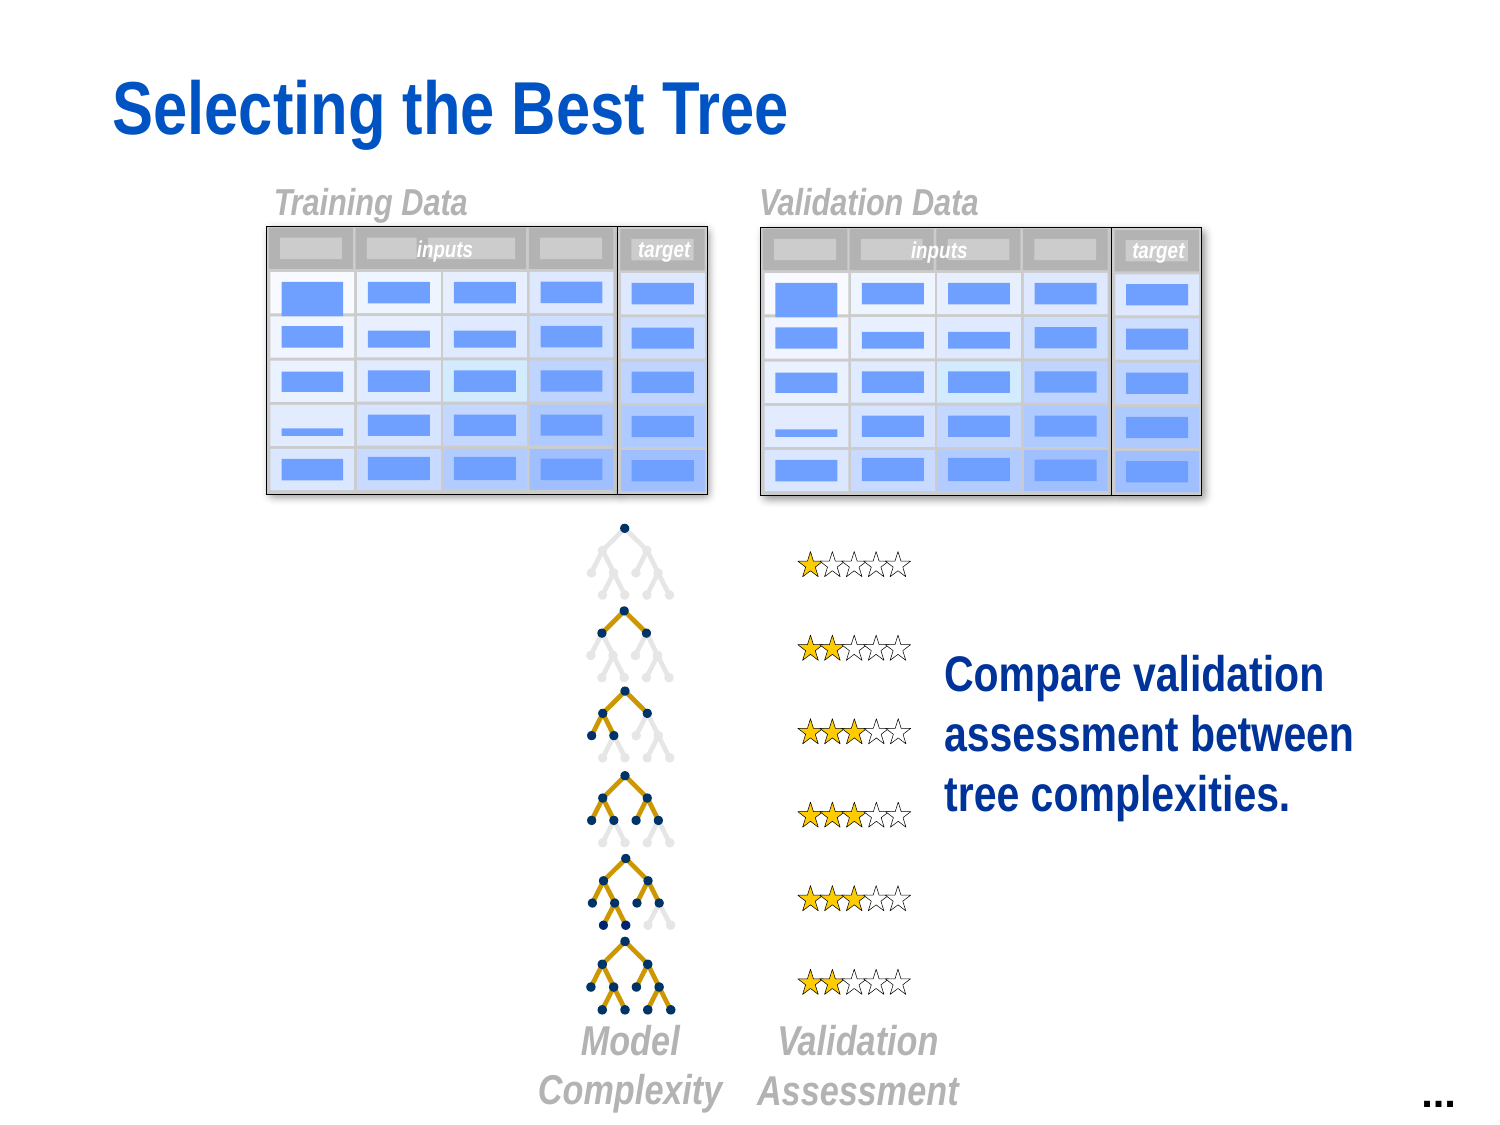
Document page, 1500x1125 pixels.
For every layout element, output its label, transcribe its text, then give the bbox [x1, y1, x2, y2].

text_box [587, 855, 676, 931]
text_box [586, 688, 675, 763]
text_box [797, 968, 911, 995]
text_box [585, 607, 674, 683]
text_box Training Data [259, 171, 483, 231]
text_box Model Complexity [522, 1005, 738, 1121]
text_box ... [1406, 1058, 1471, 1124]
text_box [797, 801, 912, 828]
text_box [586, 770, 675, 848]
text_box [586, 523, 675, 600]
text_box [759, 226, 1202, 496]
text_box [797, 718, 912, 745]
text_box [797, 885, 911, 912]
text_box Validation Data [744, 171, 994, 231]
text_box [585, 936, 676, 1015]
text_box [265, 225, 708, 495]
title Selecting the Best Tree [112, 75, 1500, 188]
text_box Validation Assessment [742, 1006, 974, 1121]
text_box Compare validation assessment between tree complexities. [929, 634, 1444, 830]
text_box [797, 634, 911, 661]
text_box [797, 551, 911, 577]
